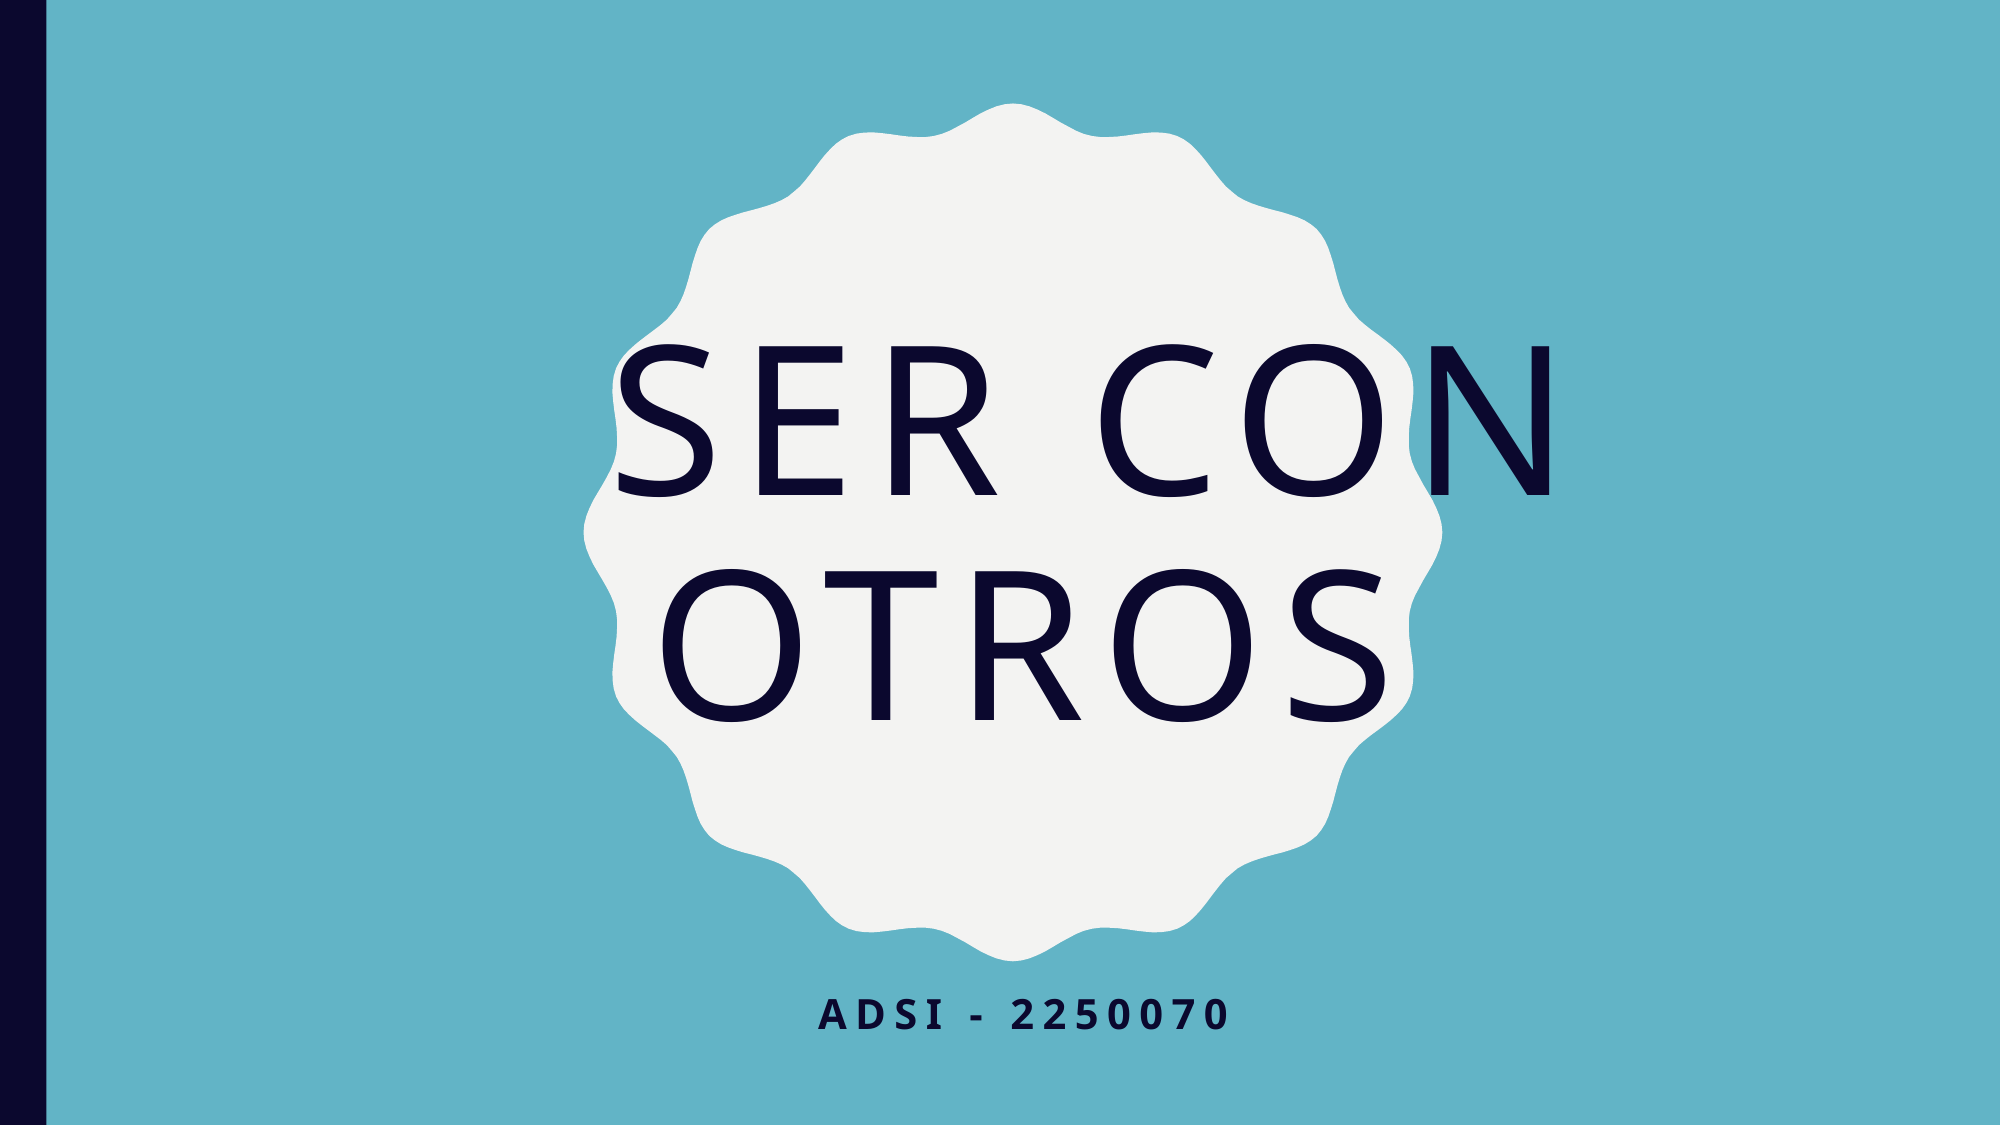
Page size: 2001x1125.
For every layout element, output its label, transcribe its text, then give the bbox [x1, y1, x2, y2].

title Ser con otros [176, 180, 1870, 902]
subtitle Adsi - 2250070 [363, 980, 1684, 1103]
